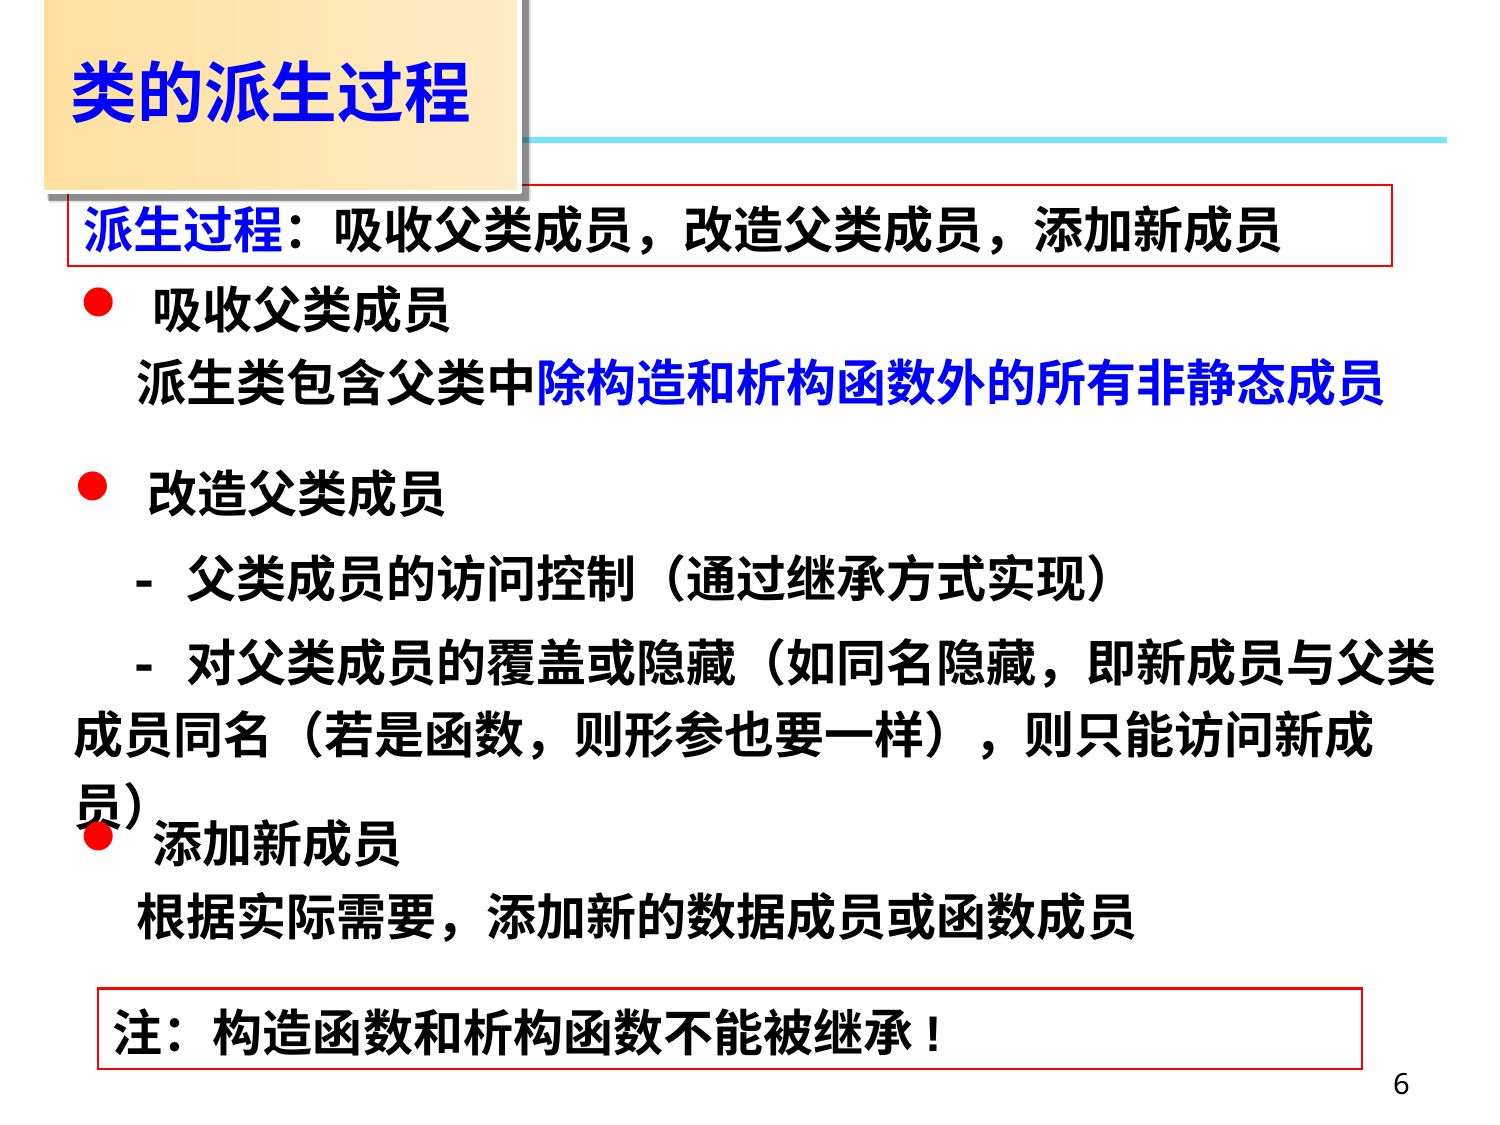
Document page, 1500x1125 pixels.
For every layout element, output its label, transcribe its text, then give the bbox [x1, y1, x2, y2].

text_box 派生过程：吸收父类成员，改造父类成员，添加新成员 [68, 185, 1392, 266]
text_box 添加新成员 根据实际需要，添加新的数据成员或函数成员 [64, 805, 1424, 953]
title 类的派生过程 [41, 0, 520, 193]
text_box 改造父类成员 - 父类成员的访问控制（通过继承方式实现） - 对父类成员的覆盖或隐藏（如同名隐藏，即新成员与父类成员同名（若是函数，则形参也要一样），则只能访问新成员） [59, 443, 1454, 843]
slide_number 6 [1112, 1037, 1425, 1113]
text_box 注：构造函数和析构函数不能被继承! [98, 988, 1362, 1070]
text_box 吸收父类成员 派生类包含父类中除构造和析构函数外的所有非静态成员 [64, 271, 1424, 419]
